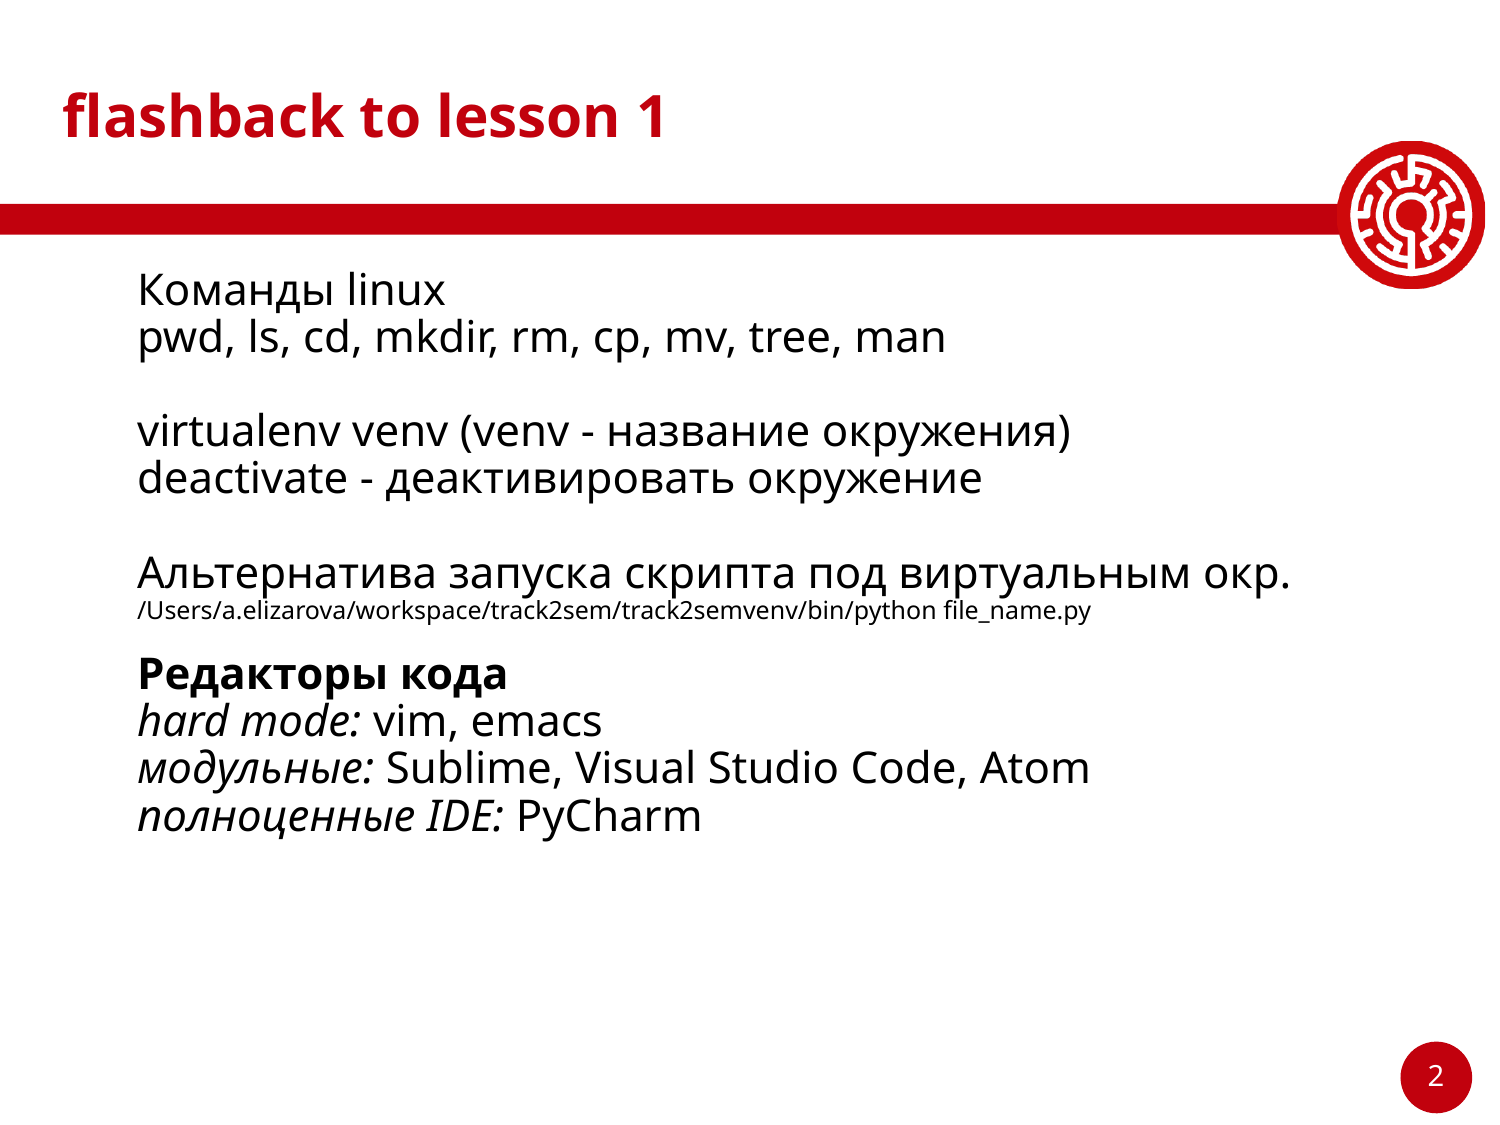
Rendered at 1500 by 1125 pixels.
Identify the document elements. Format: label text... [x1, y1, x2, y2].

picture [1337, 141, 1485, 289]
slide_number ‹#› [1404, 1047, 1468, 1108]
title flashback to lesson 1 [47, 42, 1281, 185]
list Команды linux pwd, ls, cd, mkdir, rm, cp, mv, tree, man virtualenv venv (venv - название окружения) deactivate - деактивировать окружение Альтернатива запуска скрипта под виртуальным окр. /Users/a.elizarova/workspace/track2sem/track2semvenv/bin/python file_name.py Редакторы кода hard mode: vim, emacs модульные: Sublime, Visual Studio Code, Atom полноценные IDE: PyCharm [100, 259, 1336, 1015]
